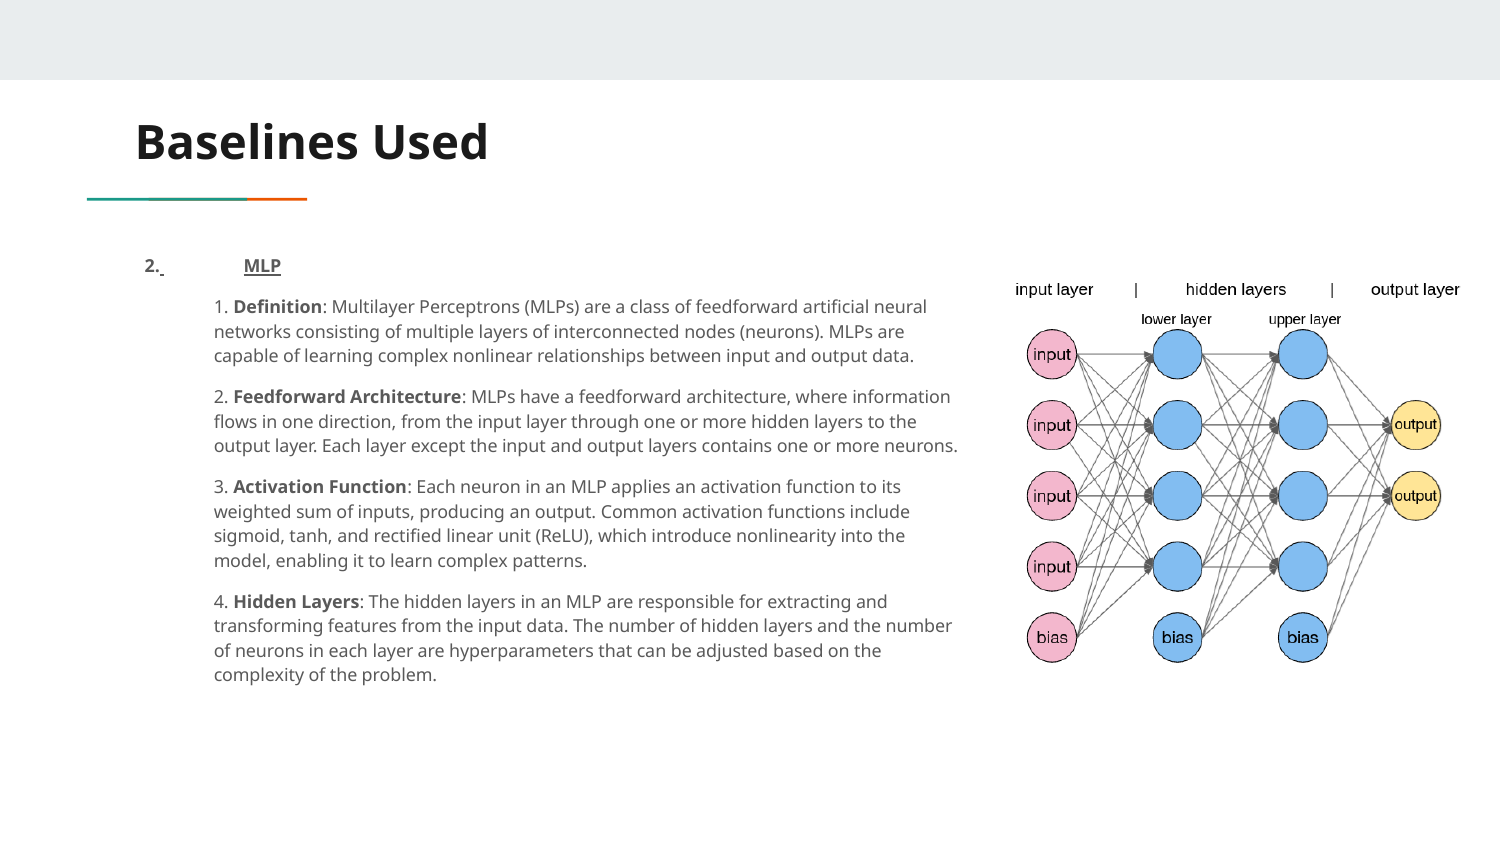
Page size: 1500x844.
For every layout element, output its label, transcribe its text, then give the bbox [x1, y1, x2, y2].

list 2. MLP 1. Definition: Multilayer Perceptrons (MLPs) are a class of feedforward artificial neural networks consisting of multiple layers of interconnected nodes (neurons). MLPs are capable of learning complex nonlinear relationships between input and output data. 2. Feedforward Architecture: MLPs have a feedforward architecture, where information flows in one direction, from the input layer through one or more hidden layers to the output layer. Each layer except the input and output layers contains one or more neurons. 3. Activation Function: Each neuron in an MLP applies an activation function to its weighted sum of inputs, producing an output. Common activation functions include sigmoid, tanh, and rectified linear unit (ReLU), which introduce nonlinearity into the model, enabling it to learn complex patterns. 4. Hidden Layers: The hidden layers in an MLP are responsible for extracting and transforming features from the input data. The number of hidden layers and the number of neurons in each layer are hyperparameters that can be adjusted based on the complexity of the problem. [119, 236, 979, 712]
title Baselines Used [119, 96, 1381, 185]
picture [1005, 275, 1464, 674]
